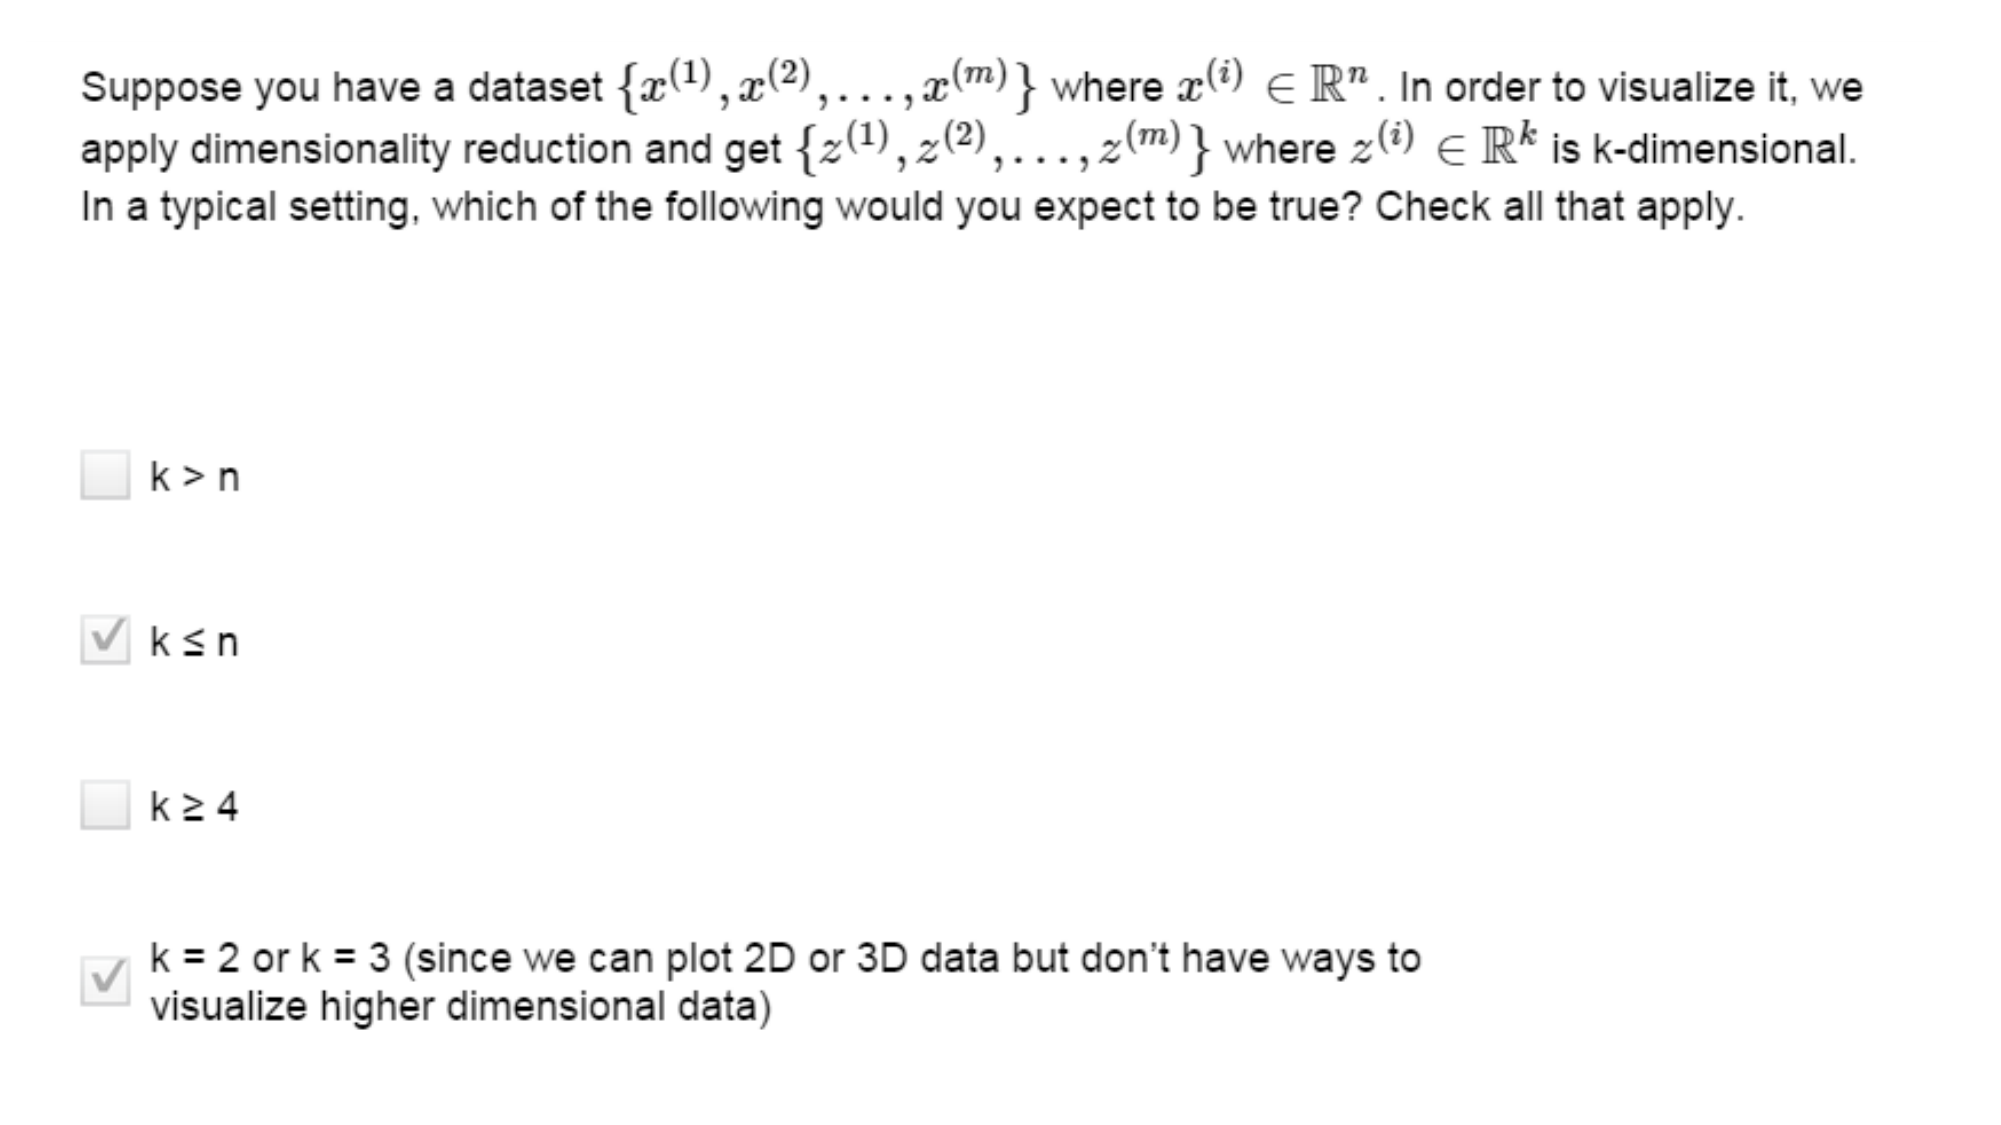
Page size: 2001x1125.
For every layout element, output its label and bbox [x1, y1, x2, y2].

picture [25, 40, 1938, 1046]
